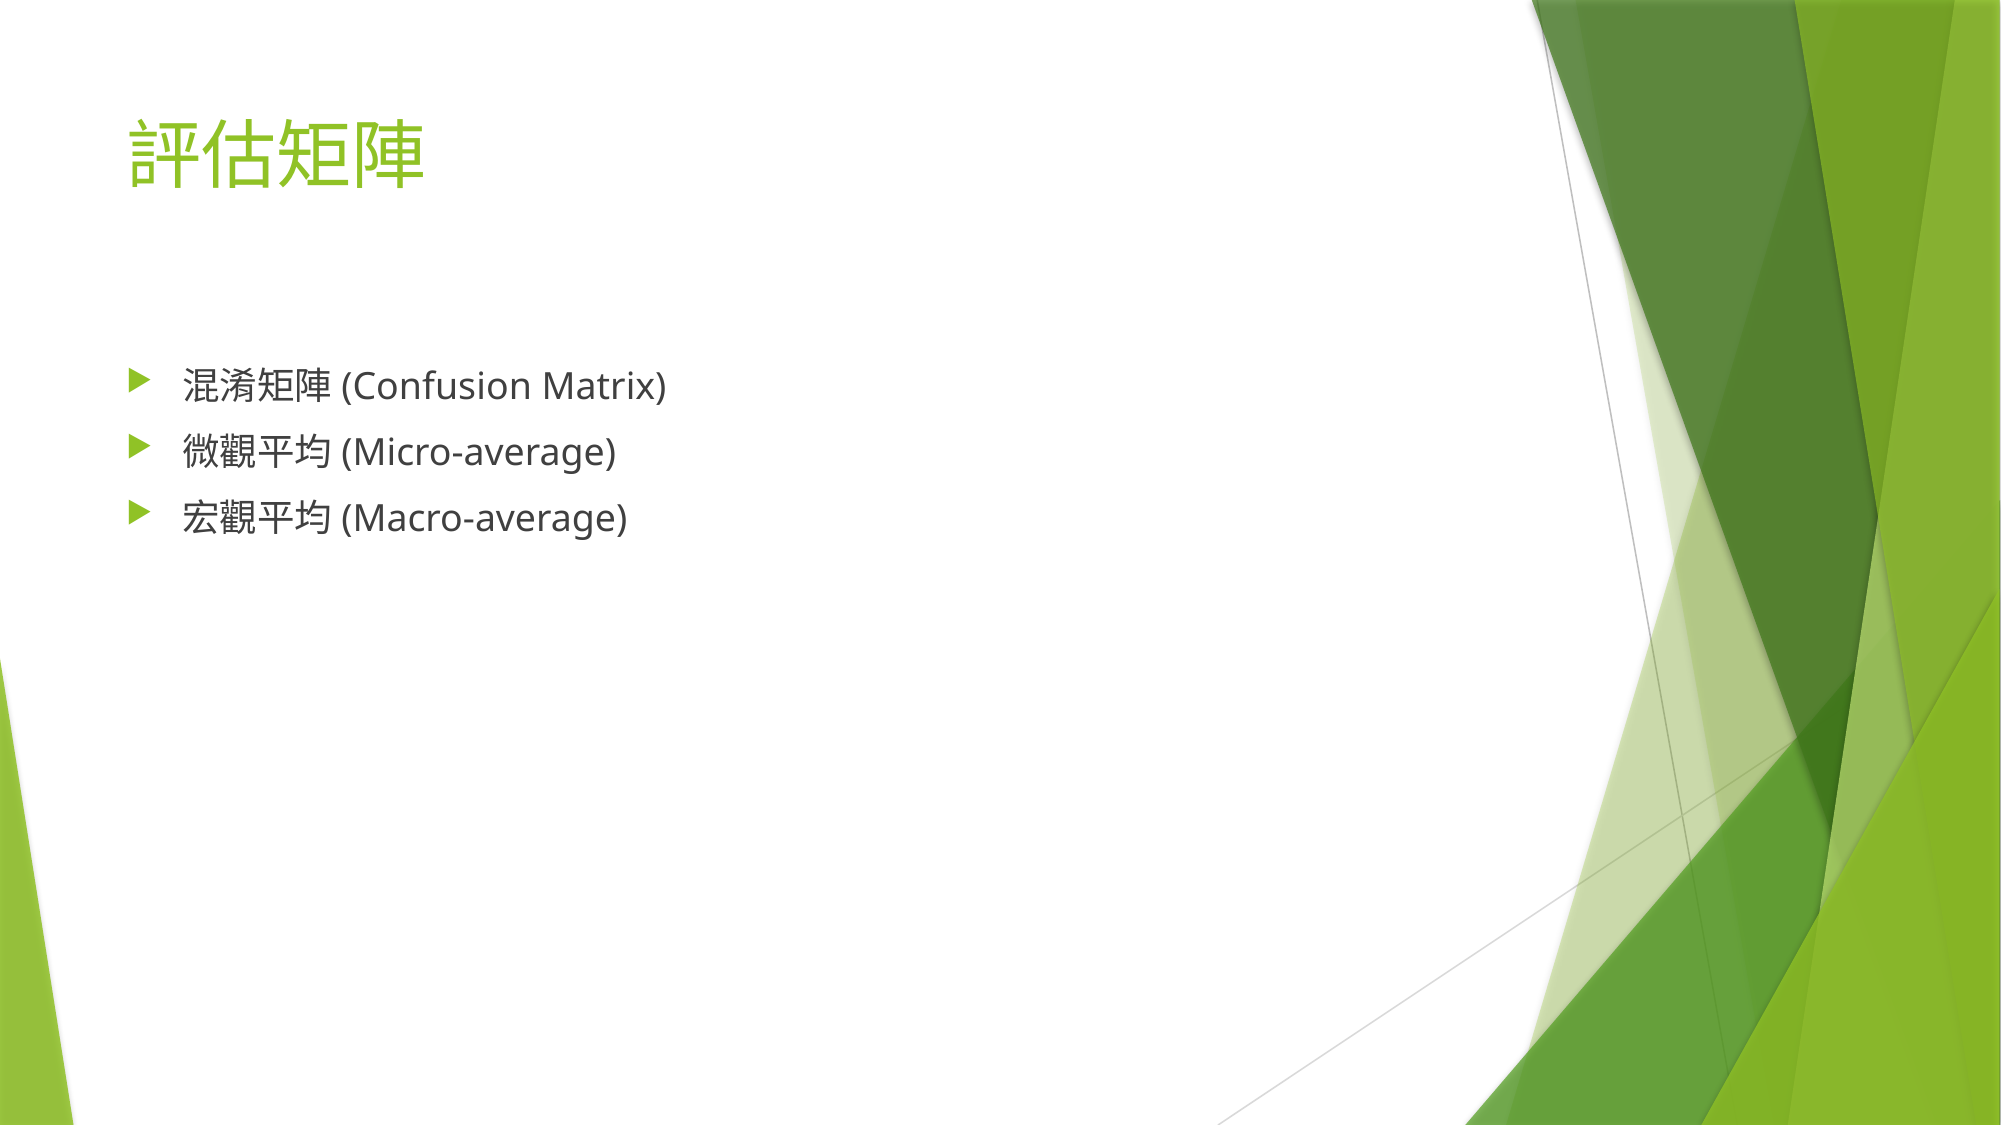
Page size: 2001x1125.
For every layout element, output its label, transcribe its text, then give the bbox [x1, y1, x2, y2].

list 混淆矩陣(Confusion Matrix) 微觀平均(Micro-average) 宏觀平均(Macro-average) [111, 354, 1522, 992]
title 評估矩陣 [111, 99, 1522, 317]
